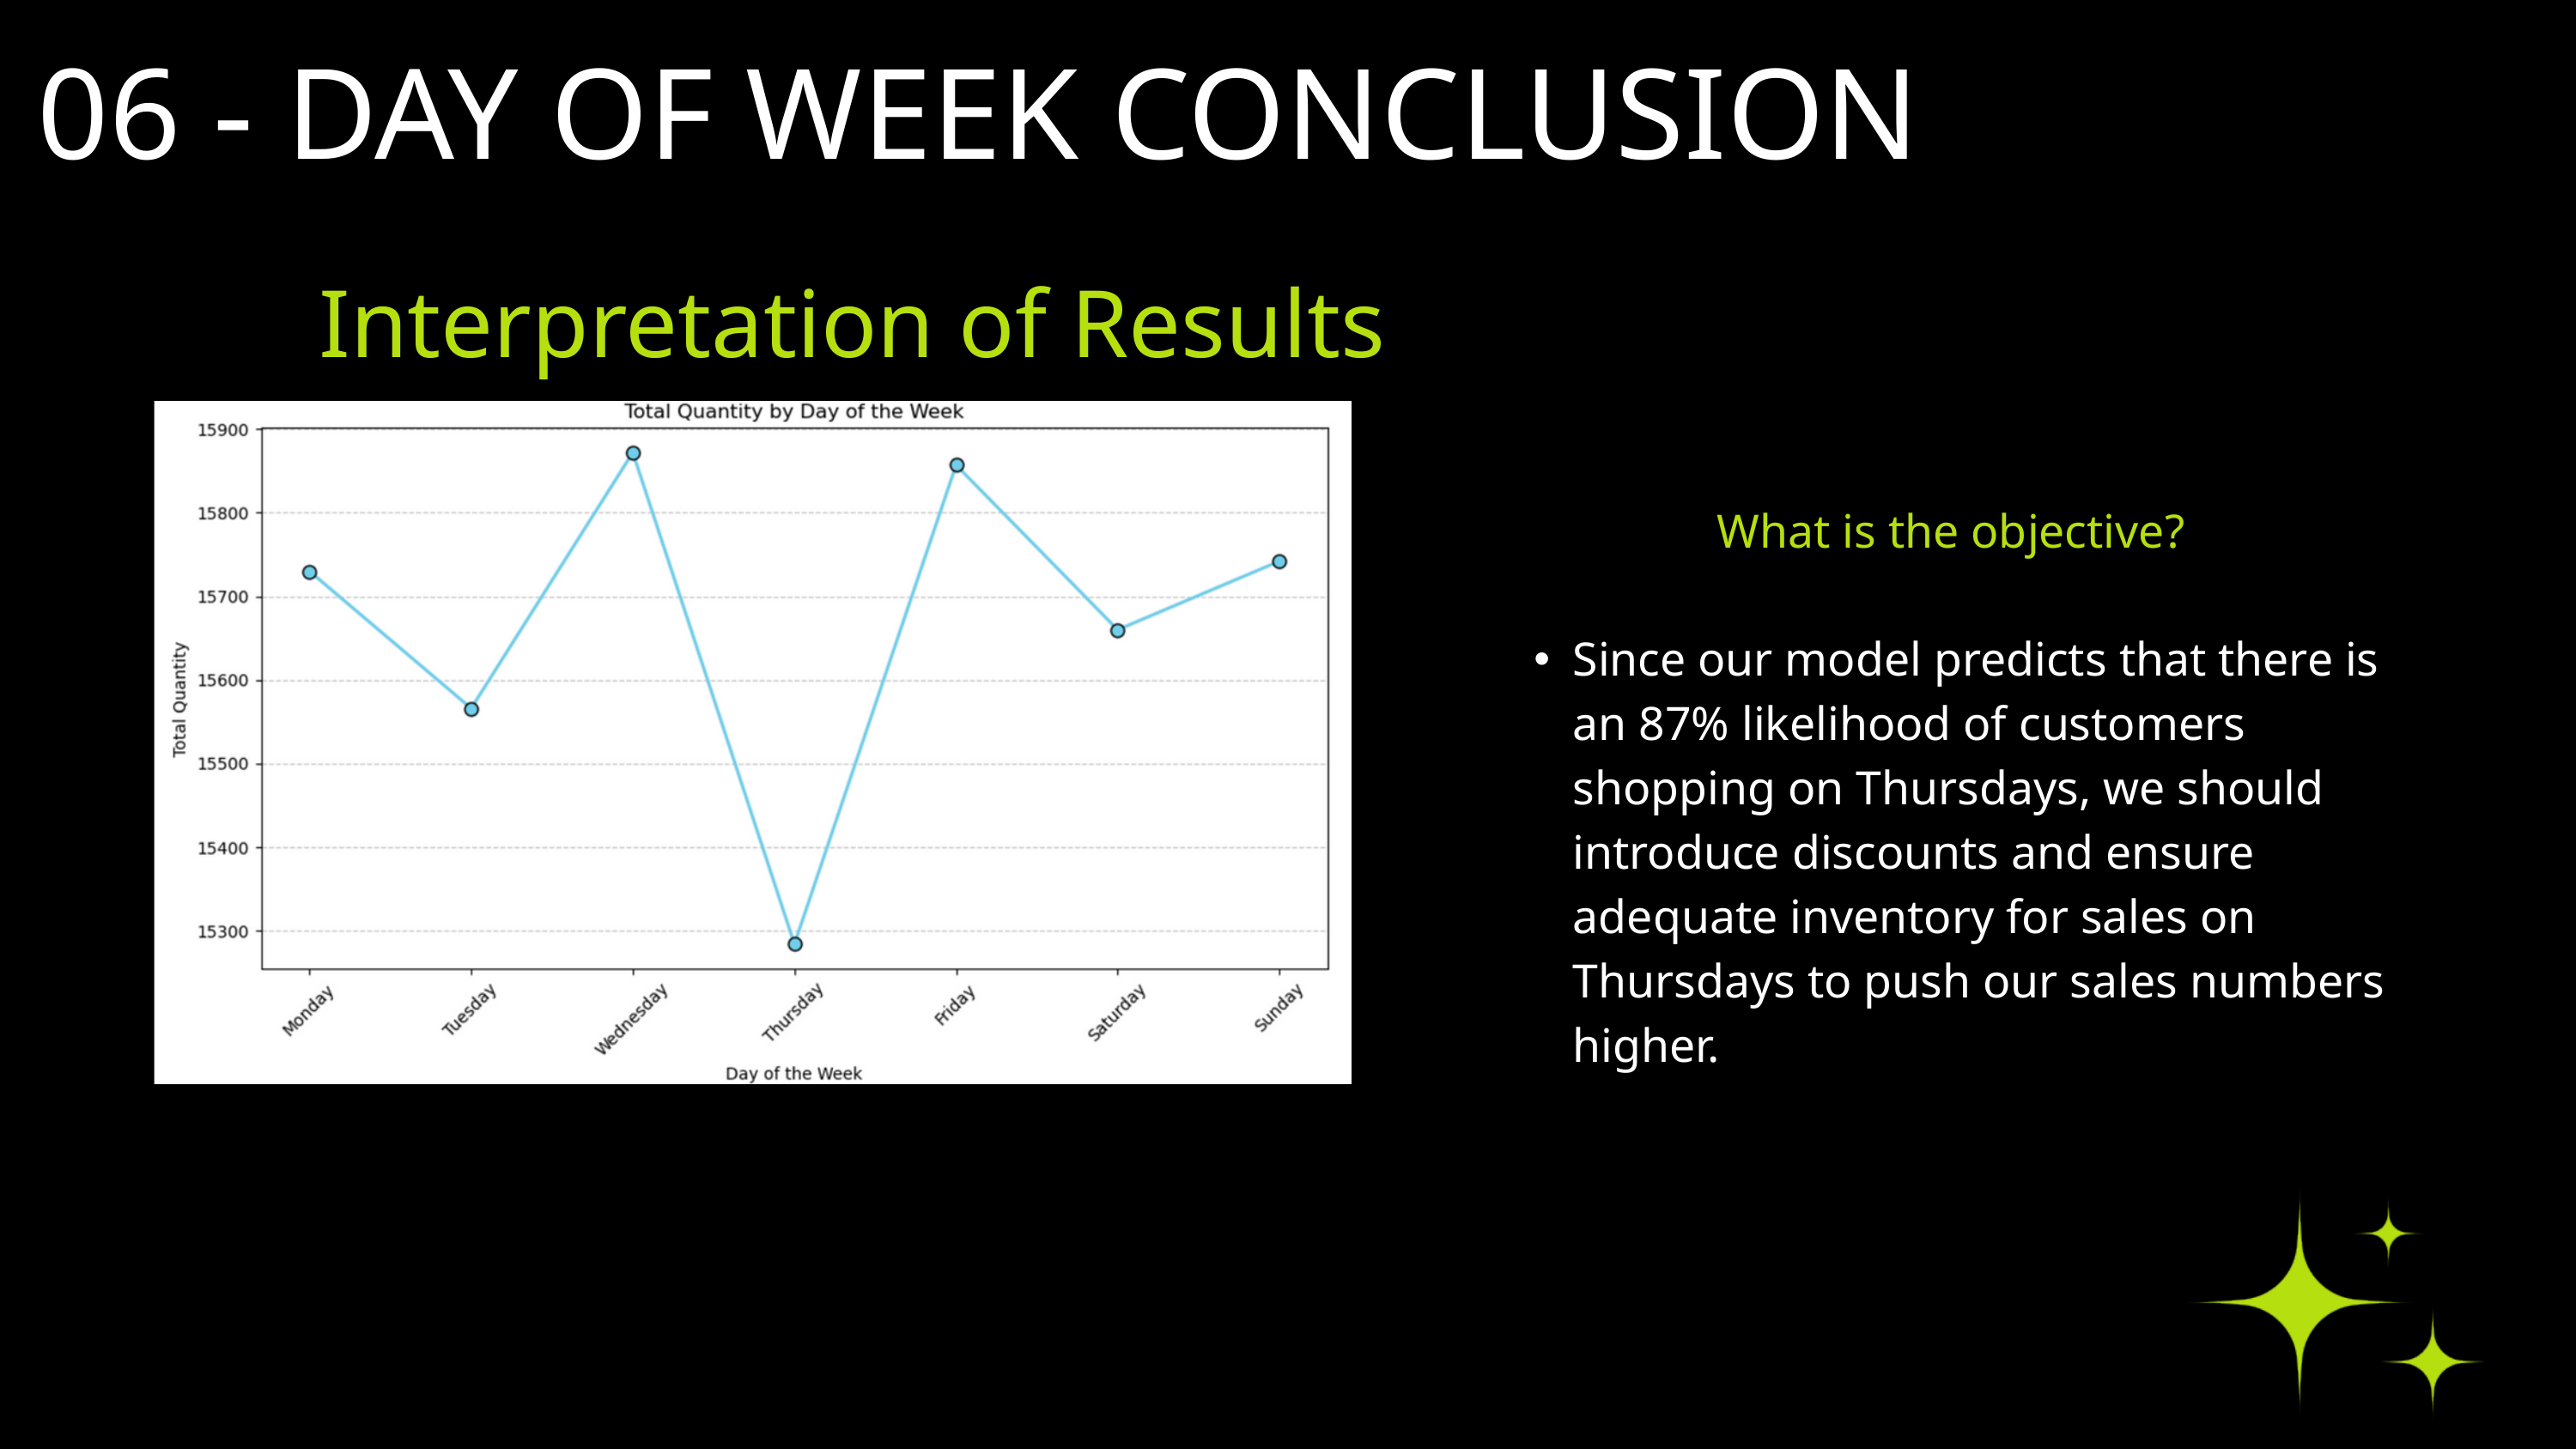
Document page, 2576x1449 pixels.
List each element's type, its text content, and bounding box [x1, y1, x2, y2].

text_box [2182, 1185, 2493, 1422]
text_box What is the objective? Since our model predicts that there is an 87% likelihood of customers shopping on Thursdays, we should introduce discounts and ensure adequate inventory for sales on Thursdays to push our sales numbers higher. [1494, 492, 2408, 1136]
text_box Interpretation of Results [144, 246, 1560, 377]
text_box [154, 401, 1352, 1084]
text_box 06 - DAY OF WEEK CONCLUSION [37, 48, 2134, 185]
